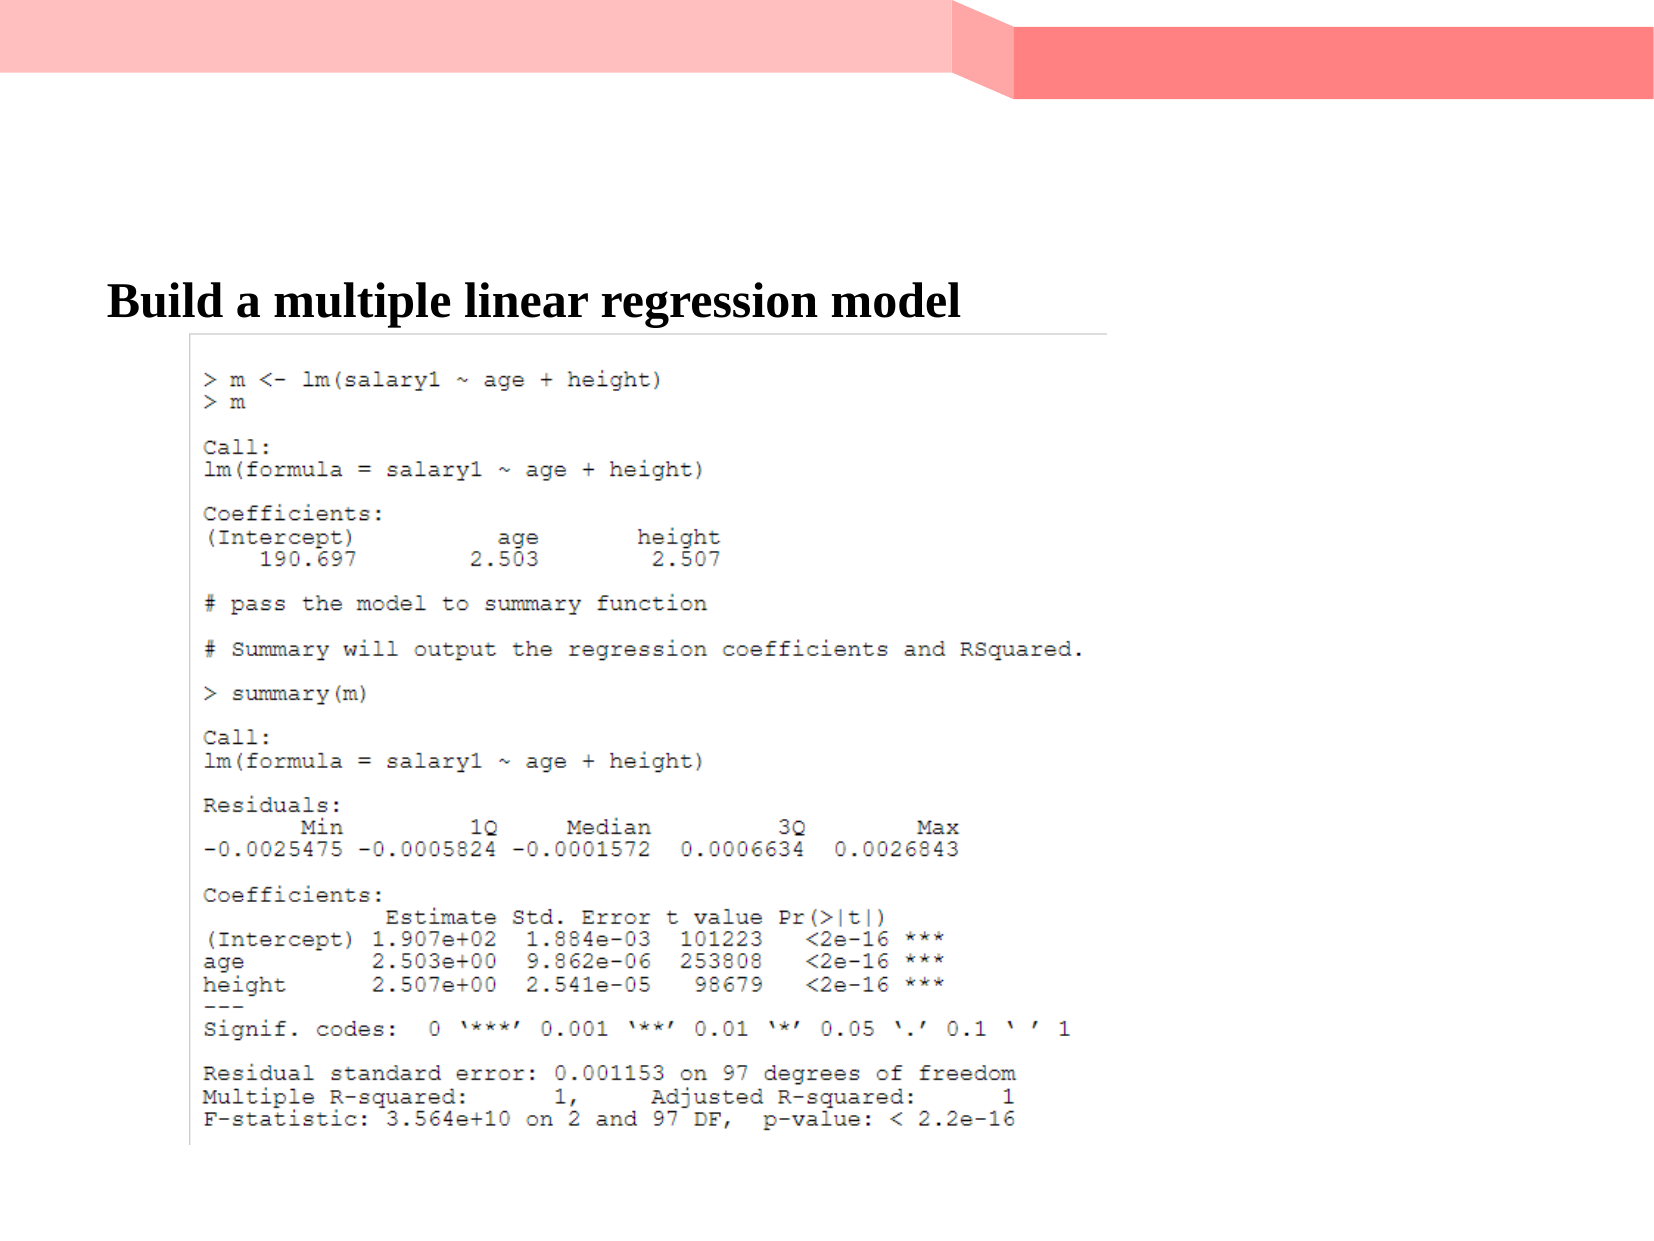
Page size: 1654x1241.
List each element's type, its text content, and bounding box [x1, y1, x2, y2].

picture [189, 332, 1107, 1146]
list Build a multiple linear regression model [76, 257, 1577, 1083]
